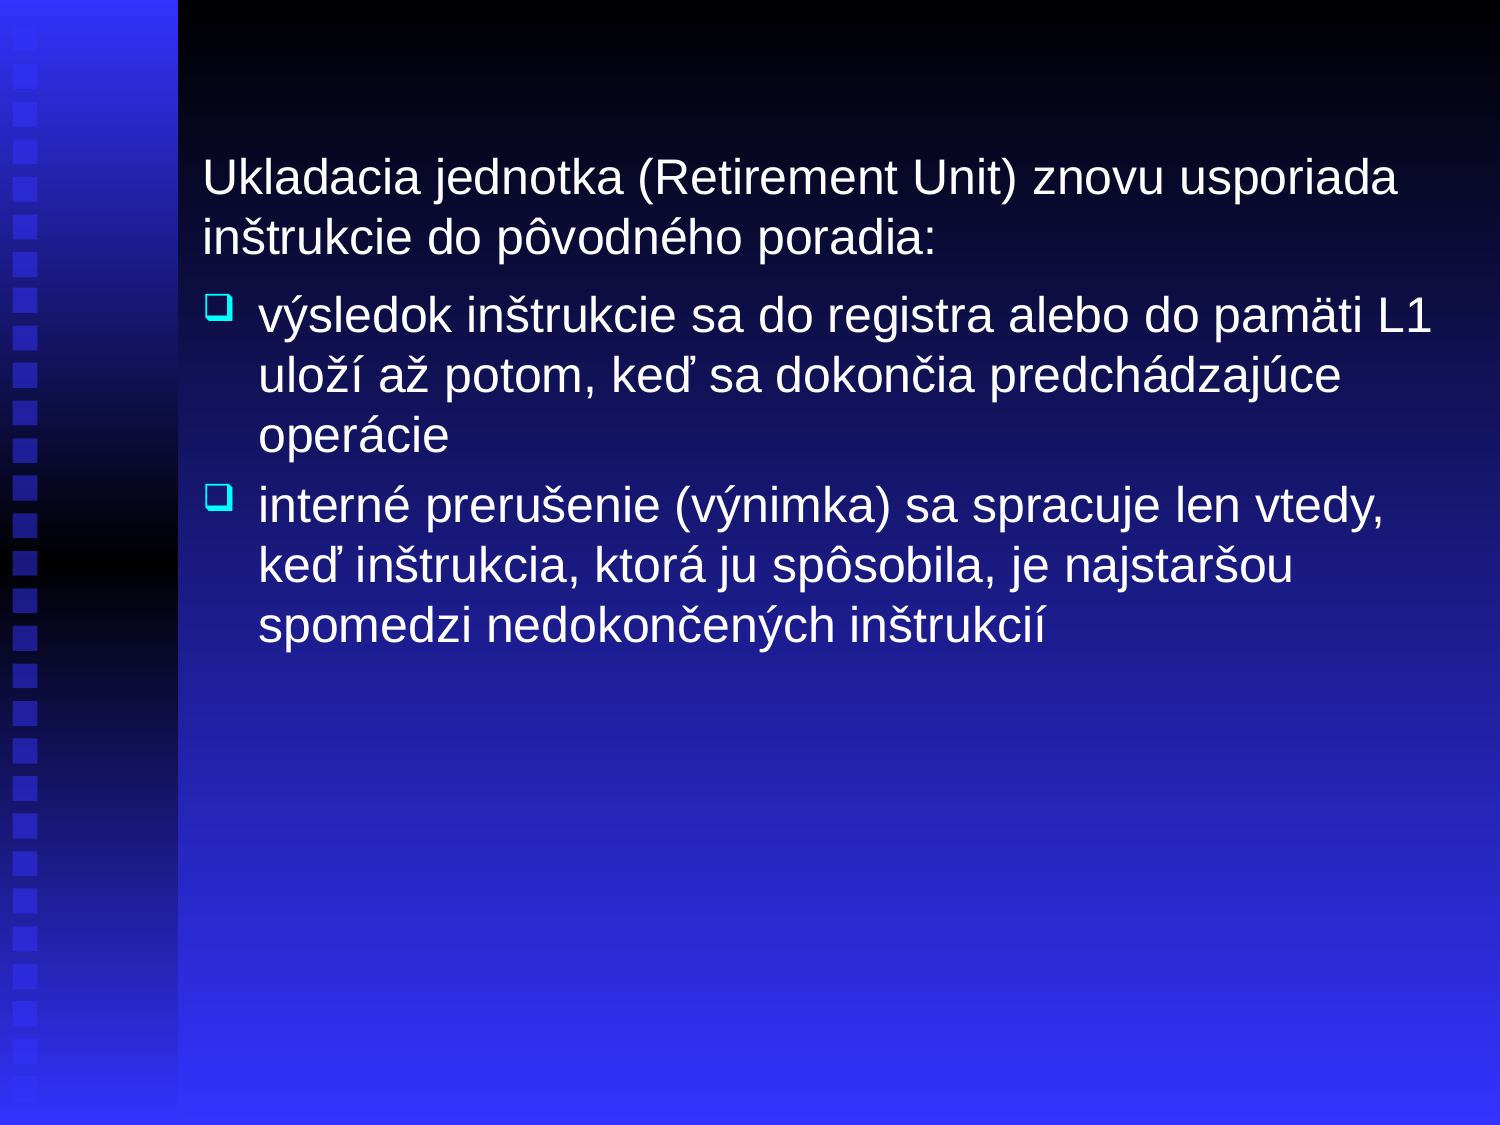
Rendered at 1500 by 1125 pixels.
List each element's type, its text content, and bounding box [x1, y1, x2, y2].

text_box výsledok inštrukcie sa do registra alebo do pamäti L1 uloží až potom, keď sa dokončia predchádzajúce operácie interné prerušenie (výnimka) sa spracuje len vtedy, keď inštrukcia, ktorá ju spôsobila, je najstaršou spomedzi nedokončených inštrukcií [187, 275, 1471, 660]
text_box Ukladacia jednotka (Retirement Unit) znovu usporiada inštrukcie do pôvodného poradia: [187, 137, 1463, 273]
